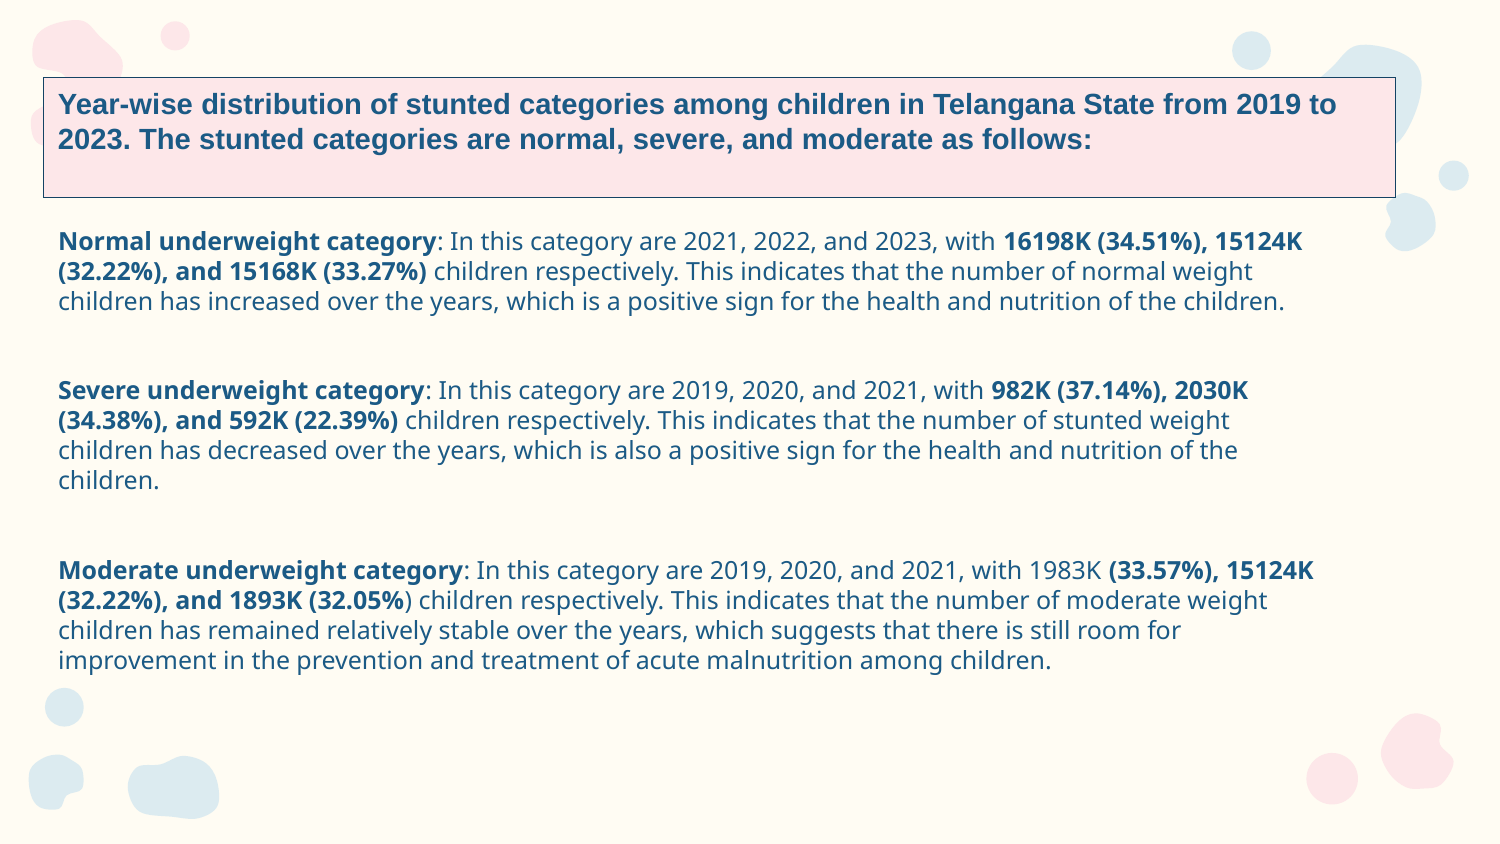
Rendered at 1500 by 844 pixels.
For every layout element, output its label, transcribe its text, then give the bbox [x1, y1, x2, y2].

text_box Year-wise distribution of stunted categories among children in Telangana State from 2019 to 2023. The stunted categories are normal, severe, and moderate as follows: [43, 77, 1396, 198]
title Normal underweight category: In this category are 2021, 2022, and 2023, with 16198K (34.51%), 15124K (32.22%), and 15168K (33.27%) children respectively. This indicates that the number of normal weight children has increased over the years, which is a positive sign for the health and nutrition of the children. Severe underweight category: In this category are 2019, 2020, and 2021, with 982K (37.14%), 2030K (34.38%), and 592K (22.39%) children respectively. This indicates that the number of stunted weight children has decreased over the years, which is also a positive sign for the health and nutrition of the children. Moderate underweight category: In this category are 2019, 2020, and 2021, with 1983K (33.57%), 15124K (32.22%), and 1893K (32.05%) children respectively. This indicates that the number of moderate weight children has remained relatively stable over the years, which suggests that there is still room for improvement in the prevention and treatment of acute malnutrition among children. [43, 198, 1345, 720]
